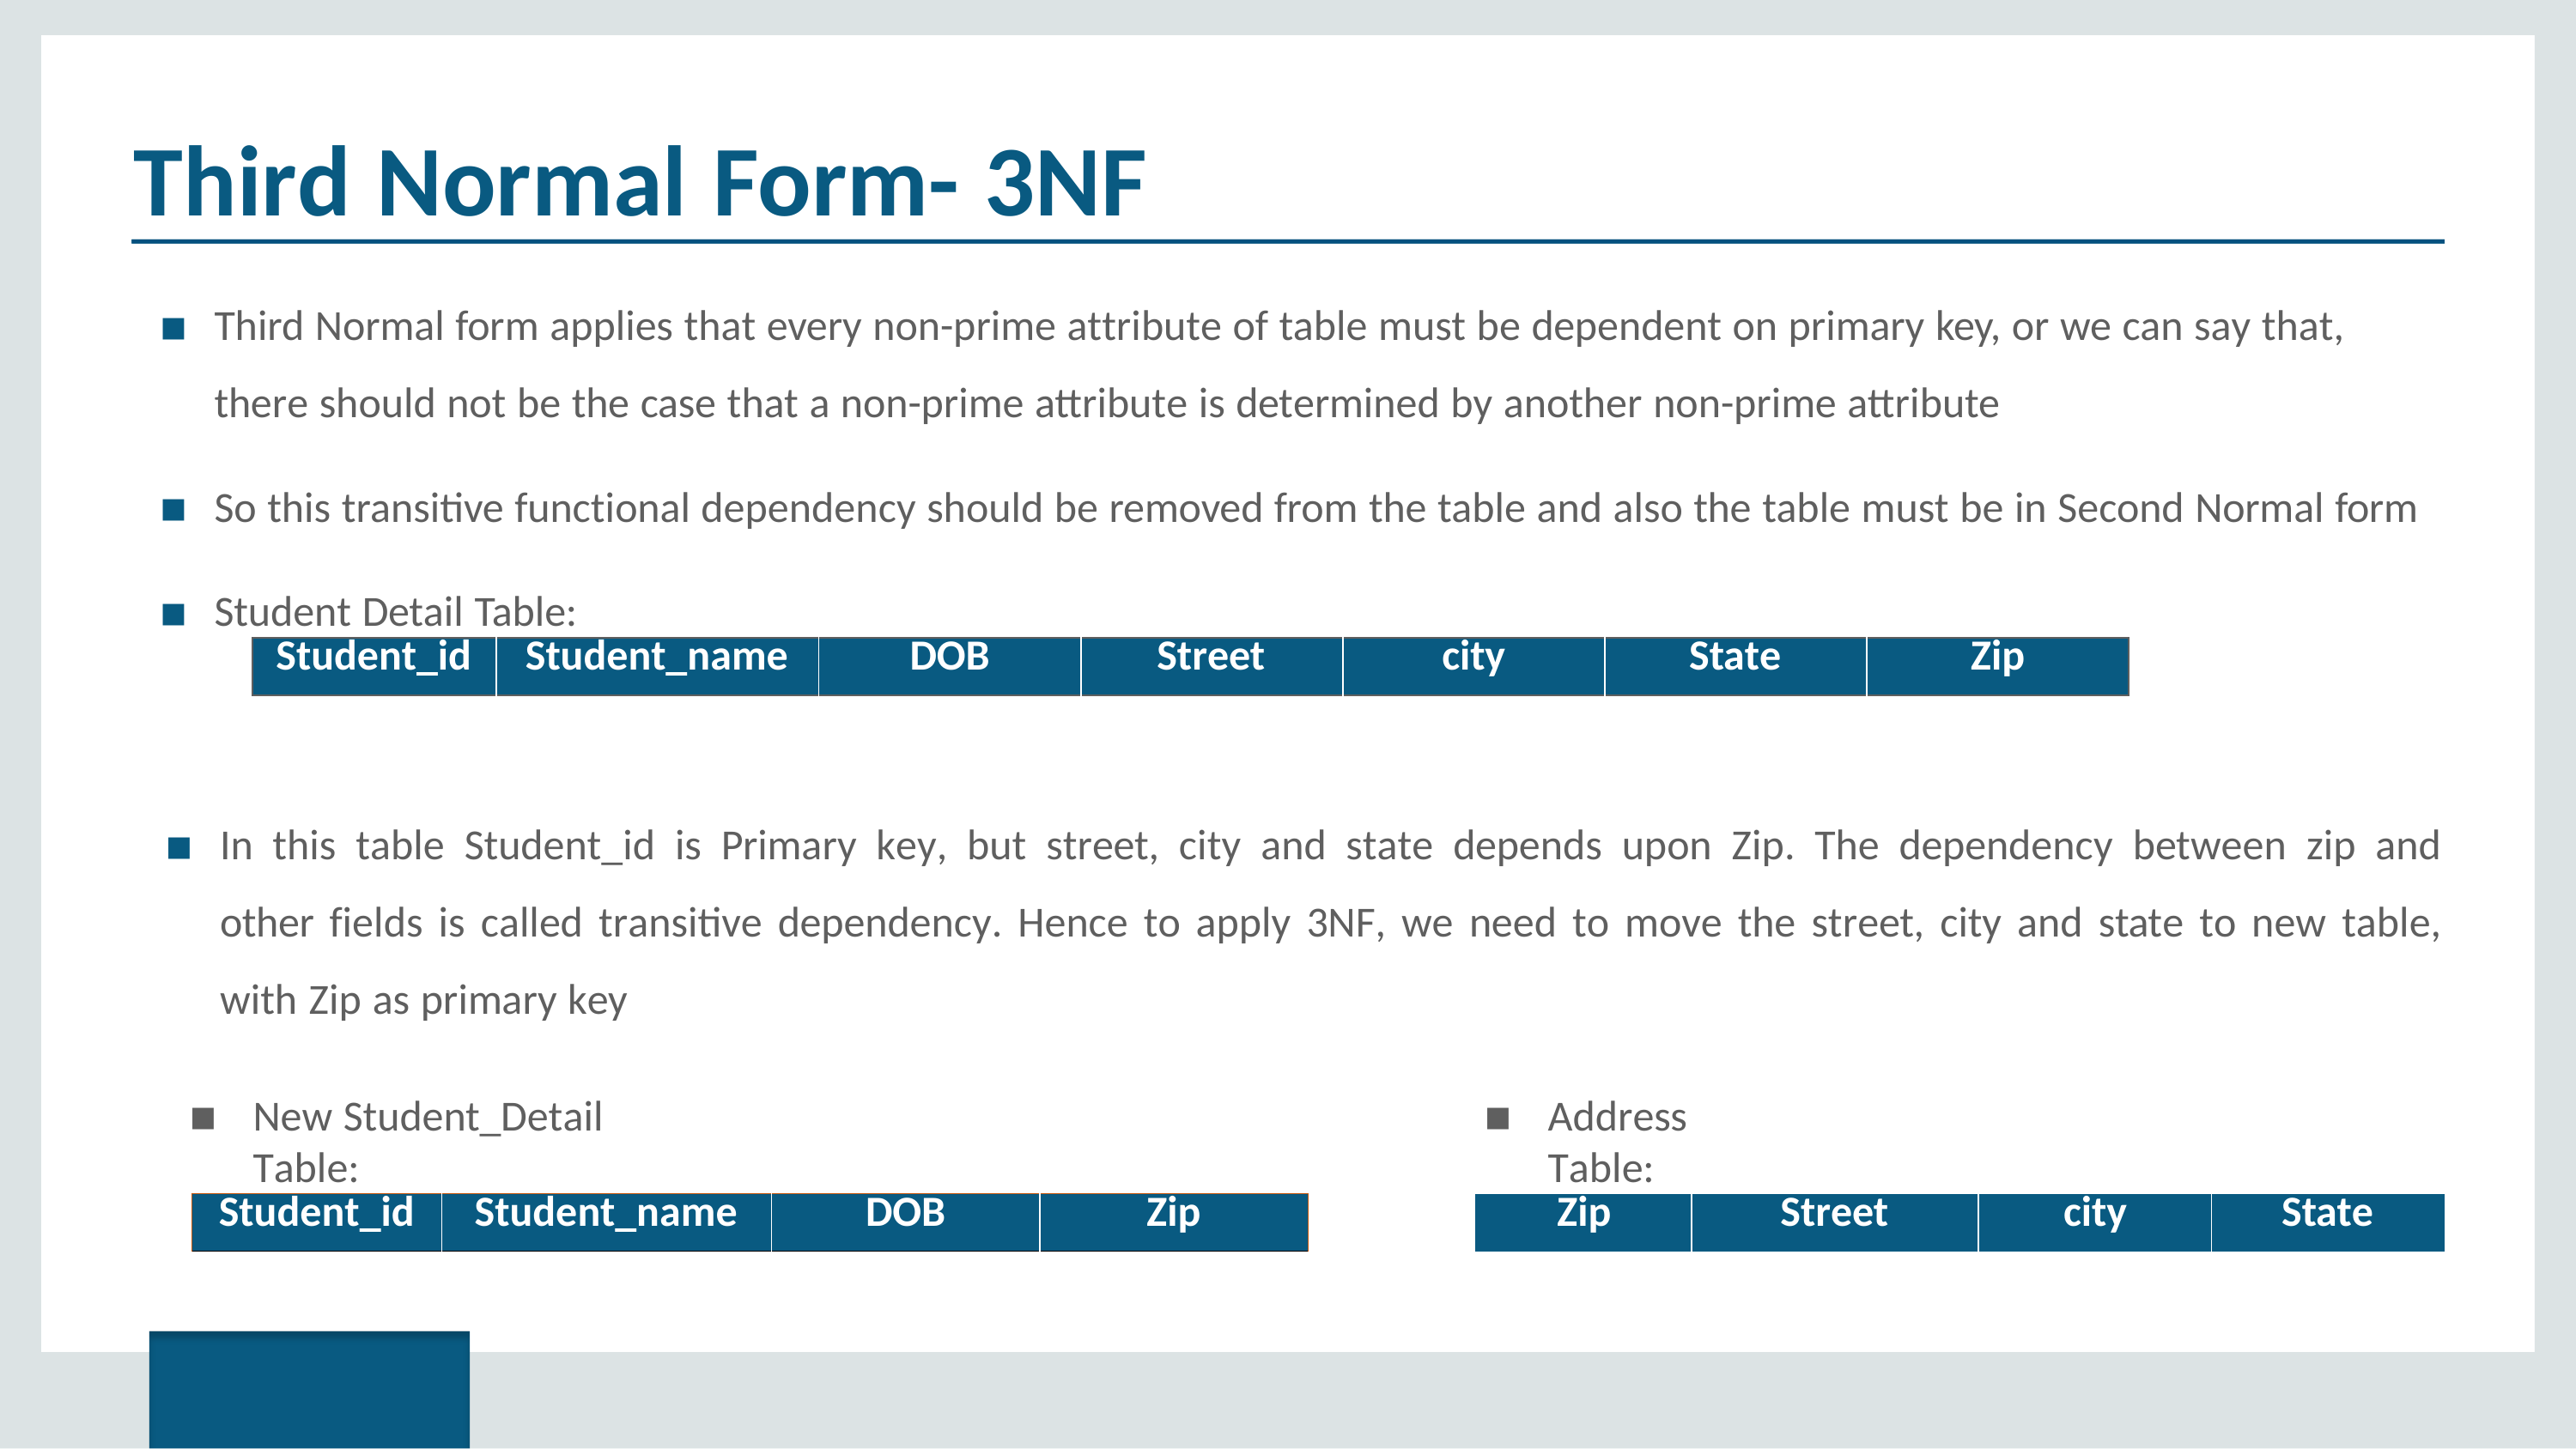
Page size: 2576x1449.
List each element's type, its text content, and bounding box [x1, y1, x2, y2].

text_box Address Table: [1481, 1088, 1802, 1191]
table_header Student_id [192, 1194, 441, 1251]
table_header city [1344, 639, 1604, 694]
table_header Zip [1868, 639, 2128, 694]
table_header Student_id [253, 639, 495, 694]
table_header State [1606, 639, 1866, 694]
text_box New Student_Detail Table: [186, 1088, 718, 1191]
title Third Normal Form- 3NF [131, 115, 2445, 358]
table_header city [1979, 1194, 2211, 1252]
table_header DOB [819, 639, 1080, 694]
table_header Zip [1041, 1194, 1308, 1251]
table_header Street [1692, 1194, 1978, 1252]
text_box In this table Student_id is Primary key, but street, city and state depends upon Zip. The dependency between zip and other fields is called transitive dependency. Hence to apply 3NF, we need to move the street, city and state to new table, with Zip as primary key [162, 791, 2442, 1023]
table_header DOB [772, 1194, 1039, 1251]
table_header Zip [1475, 1194, 1691, 1252]
table_header Student_name [442, 1194, 771, 1251]
text_box Third Normal form applies that every non-prime attribute of table must be dependent on primary key, or we can say that, there should not be the case that a non-prime attribute is determined by another non-prime attribute So this transitive functional dependency should be removed from the table and also the table must be in Second Normal form Student Detail Table: [157, 271, 2444, 635]
table_header Student_name [497, 639, 818, 694]
table_header State [2212, 1194, 2445, 1252]
table_header Street [1082, 639, 1342, 694]
